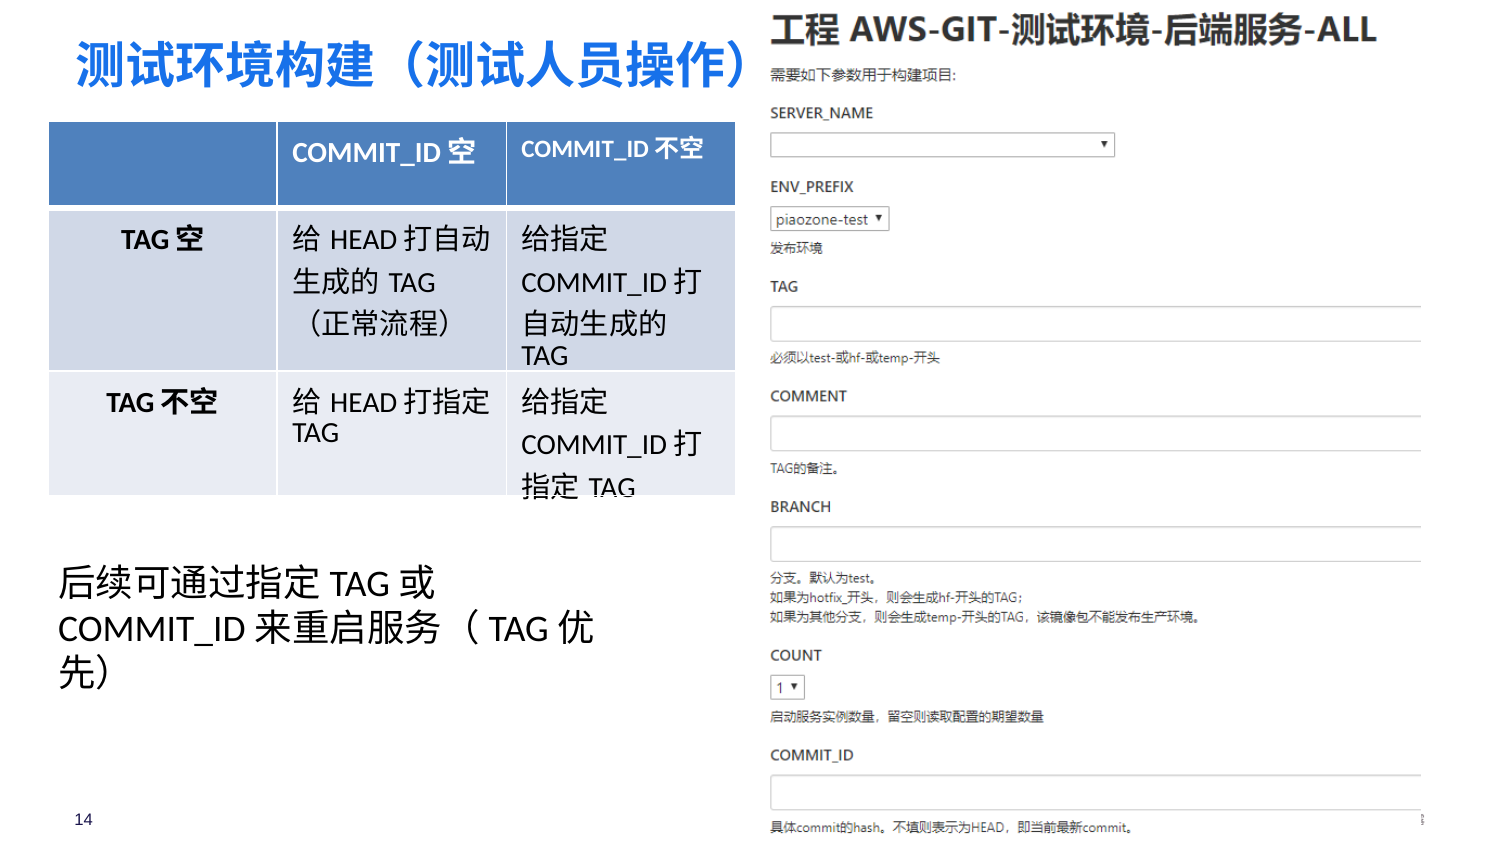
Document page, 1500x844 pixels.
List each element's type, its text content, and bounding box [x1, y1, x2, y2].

table_cell TAG空 [49, 211, 276, 370]
table_cell 给HEAD打自动生成的TAG （正常流程） [278, 211, 506, 370]
table_header COMMIT_ID空 [278, 122, 506, 205]
table_cell 给指定COMMIT_ID打自动生成的TAG [507, 211, 735, 370]
table_header COMMIT_ID不空 [507, 122, 735, 205]
picture [766, 0, 1421, 844]
table_cell TAG不空 [49, 372, 276, 495]
table_cell 给指定COMMIT_ID打指定TAG [507, 372, 735, 495]
title 测试环境构建（测试人员操作） [74, 33, 761, 175]
table_header [49, 122, 276, 205]
table_cell 给HEAD打指定TAG [278, 372, 506, 495]
text_box 后续可通过指定TAG或COMMIT_ID来重启服务（TAG优先） [43, 551, 632, 702]
